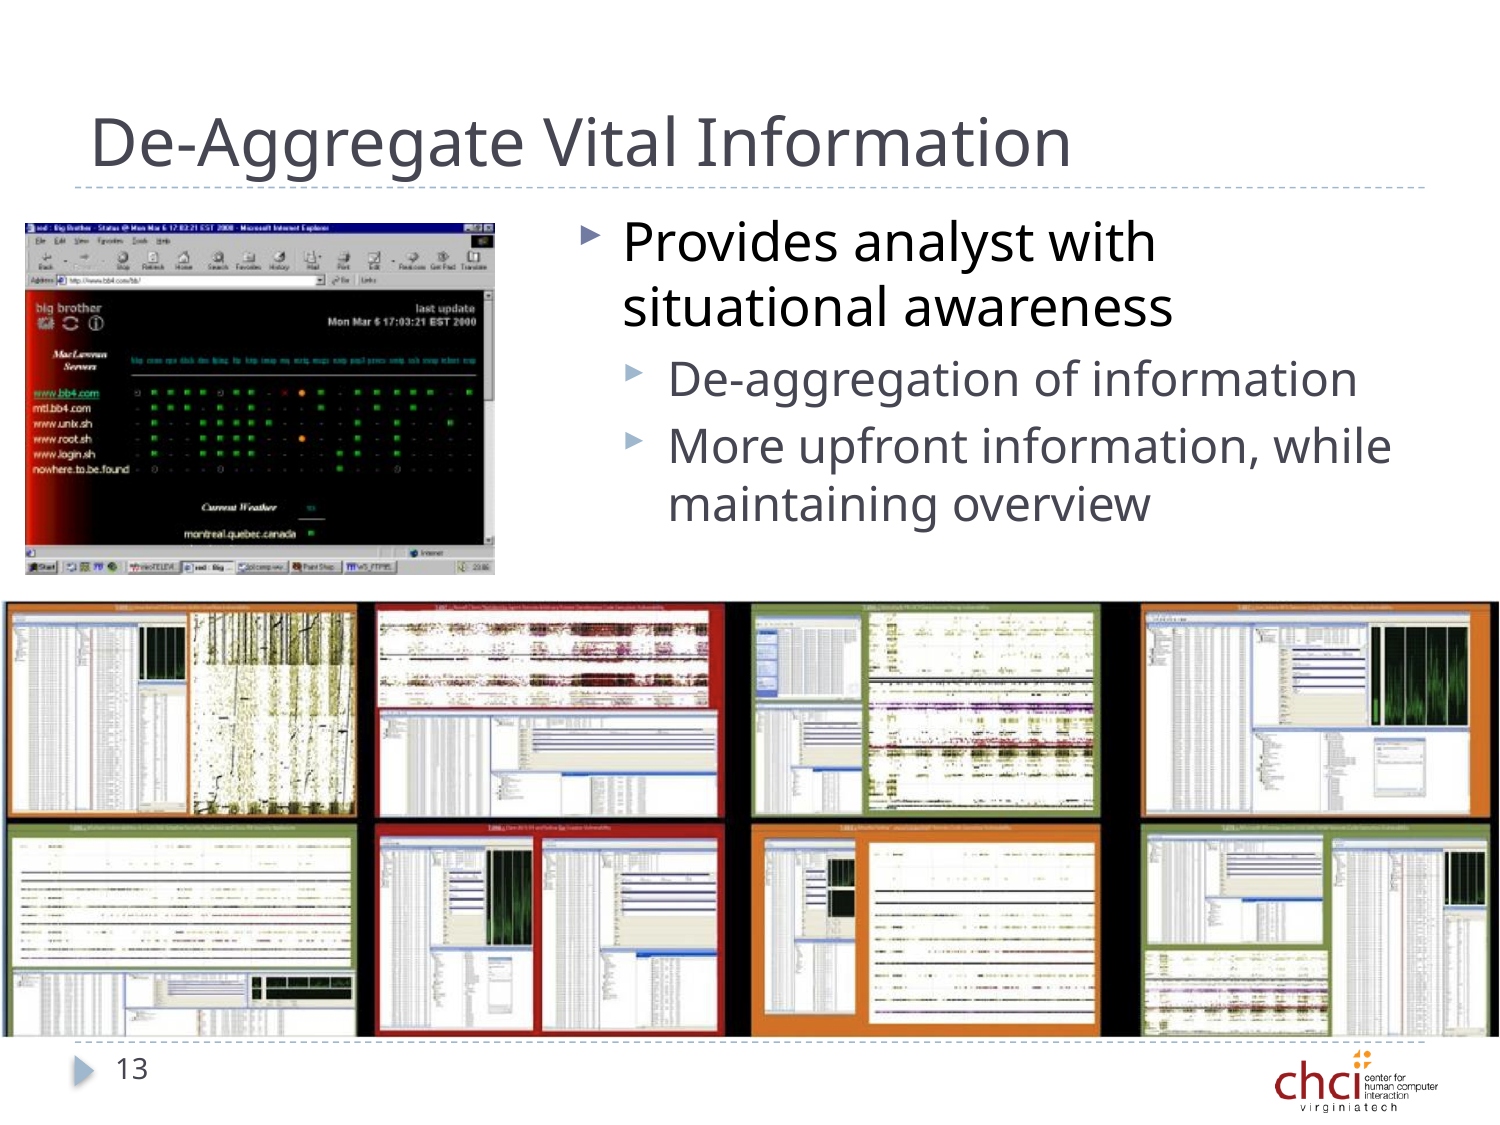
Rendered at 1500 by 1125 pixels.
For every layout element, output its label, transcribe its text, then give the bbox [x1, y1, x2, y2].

title De-Aggregate Vital Information [75, 24, 1425, 188]
picture [0, 599, 1500, 1038]
slide_number 13 [100, 1051, 426, 1103]
footer [475, 1051, 1425, 1103]
list Provides analyst with situational awareness De-aggregation of information More upfront information, while maintaining overview [562, 200, 1425, 588]
picture [25, 223, 495, 576]
picture [1275, 1049, 1438, 1113]
